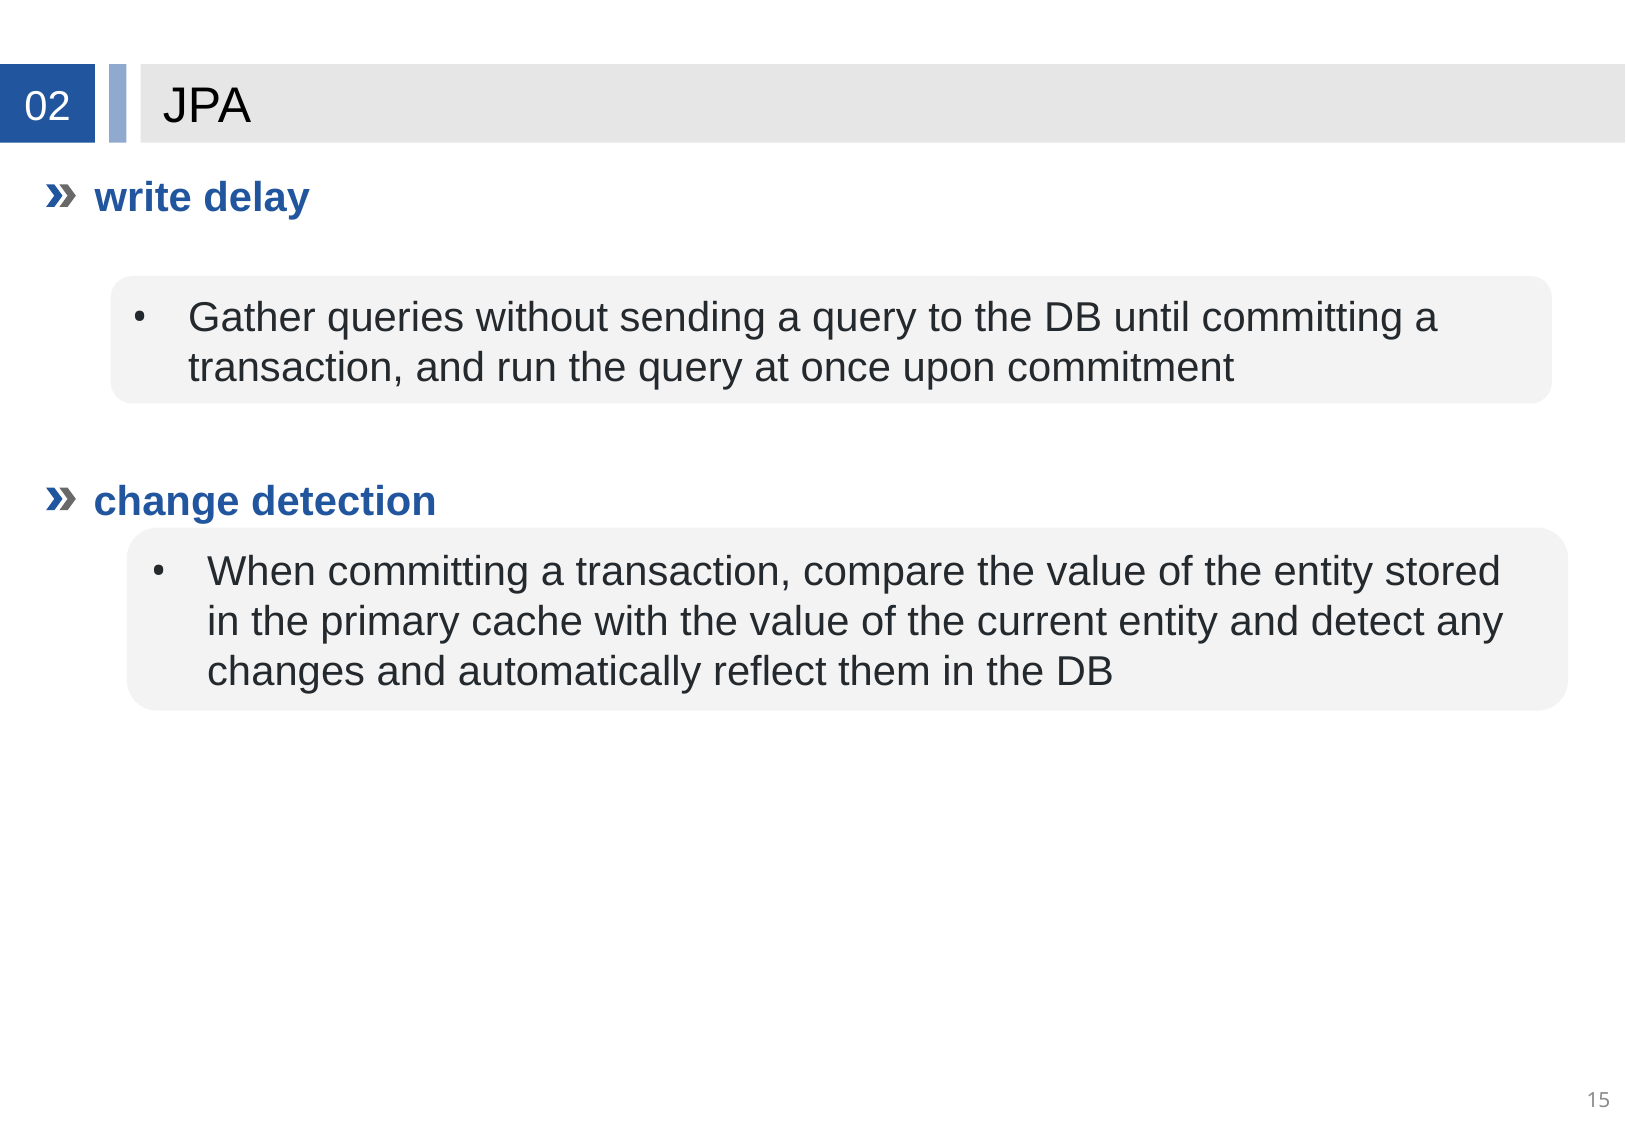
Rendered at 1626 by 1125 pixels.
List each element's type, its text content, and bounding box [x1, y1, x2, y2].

slide_number 15 [1455, 1070, 1625, 1125]
text_box Gather queries without sending a query to the DB until committing a transaction, and run the query at once upon commitment [109, 274, 1554, 405]
text_box change detection [93, 479, 1567, 525]
text_box When committing a transaction, compare the value of the entity stored in the primary cache with the value of the current entity and detect any changes and automatically reflect them in the DB [125, 526, 1570, 712]
title JPA [162, 78, 252, 134]
list write delay [94, 174, 1568, 221]
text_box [45, 487, 76, 511]
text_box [45, 184, 76, 207]
list 02 [12, 83, 83, 130]
